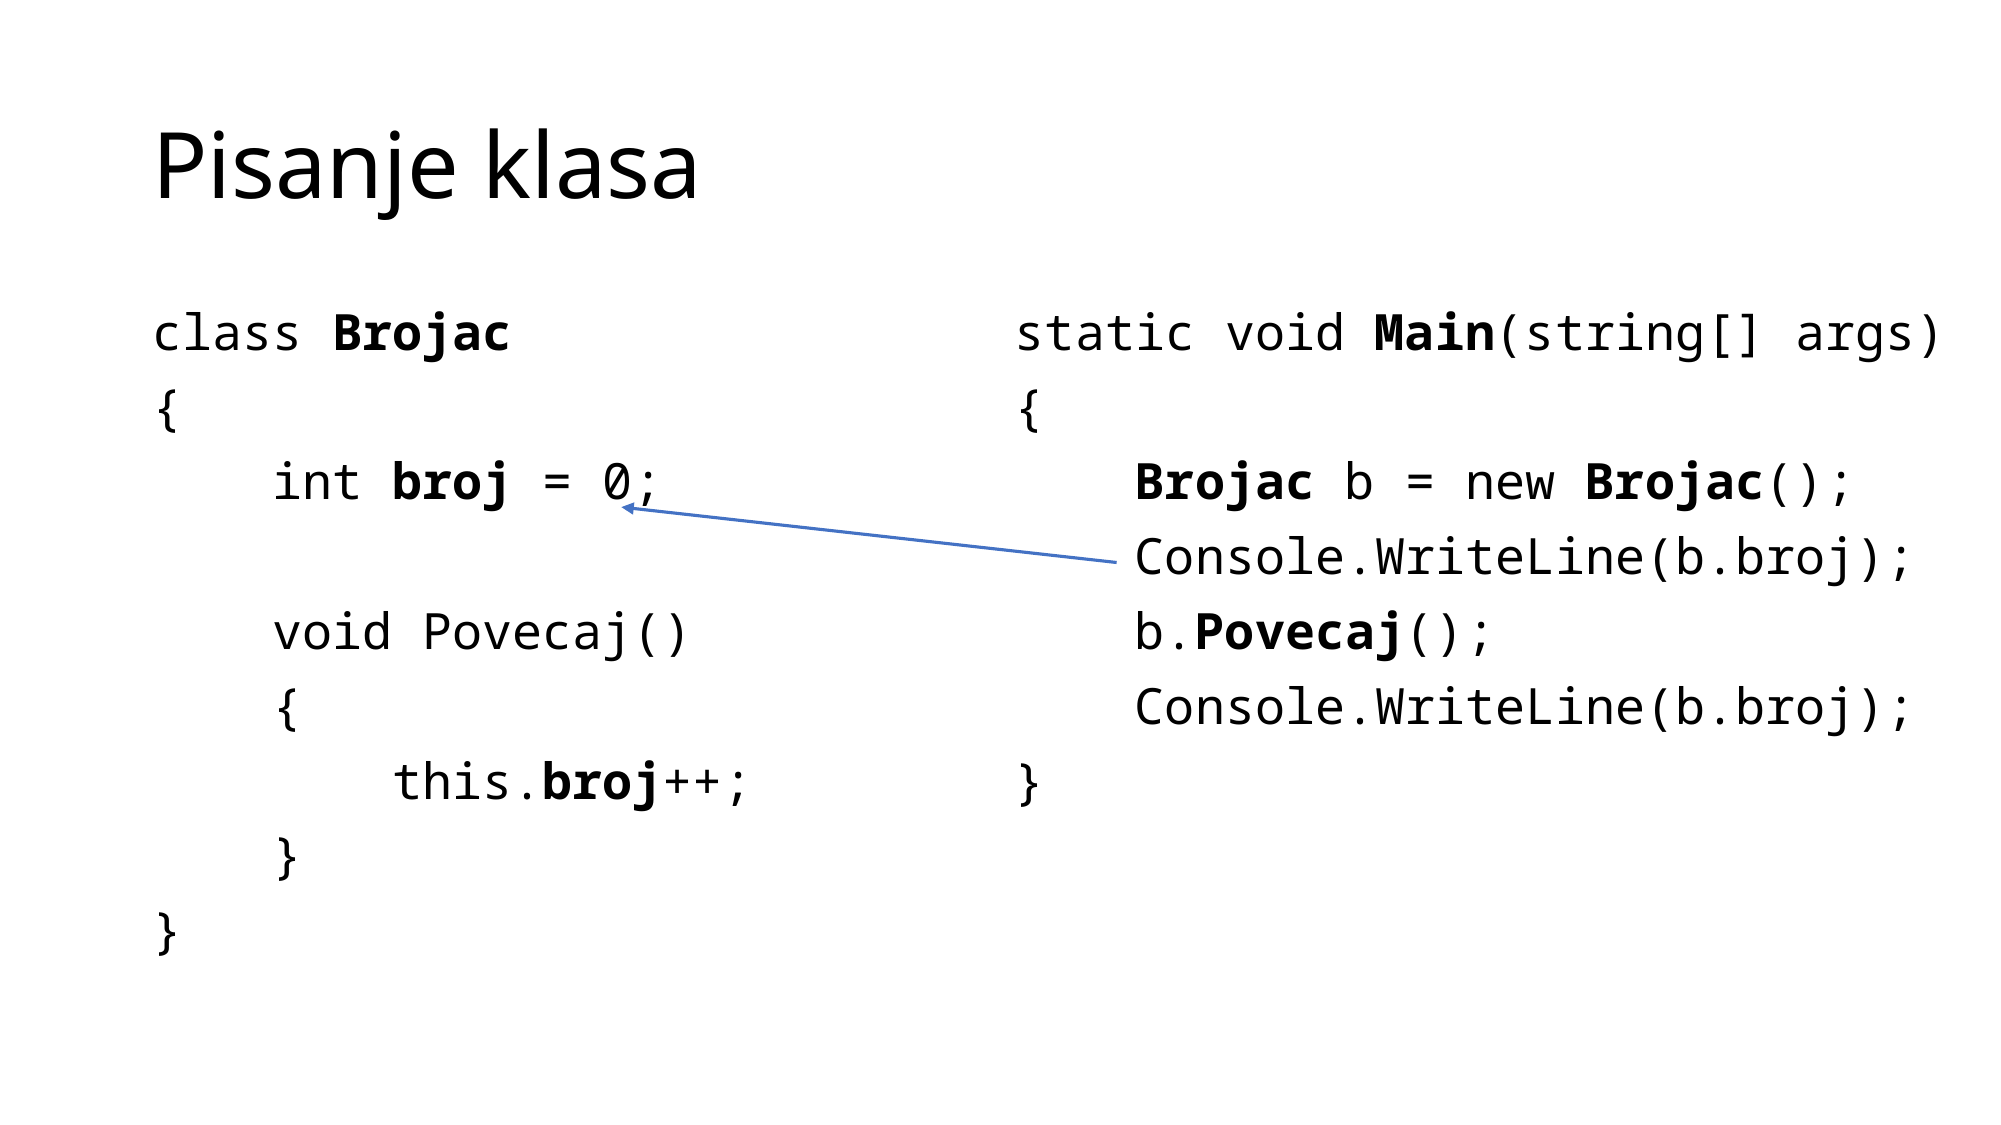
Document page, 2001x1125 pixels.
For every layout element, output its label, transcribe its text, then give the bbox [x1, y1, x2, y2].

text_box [621, 507, 1117, 563]
text_box static void Main(string[] args) { Brojac b = new Brojac(); Console.WriteLine(b.broj); b.Povecaj(); Console.WriteLine(b.broj); } [999, 299, 2000, 1014]
title Pisanje klasa [137, 59, 1863, 278]
list class Brojac { int broj = 0; void Povecaj() { this.broj++; } } [137, 299, 999, 1014]
